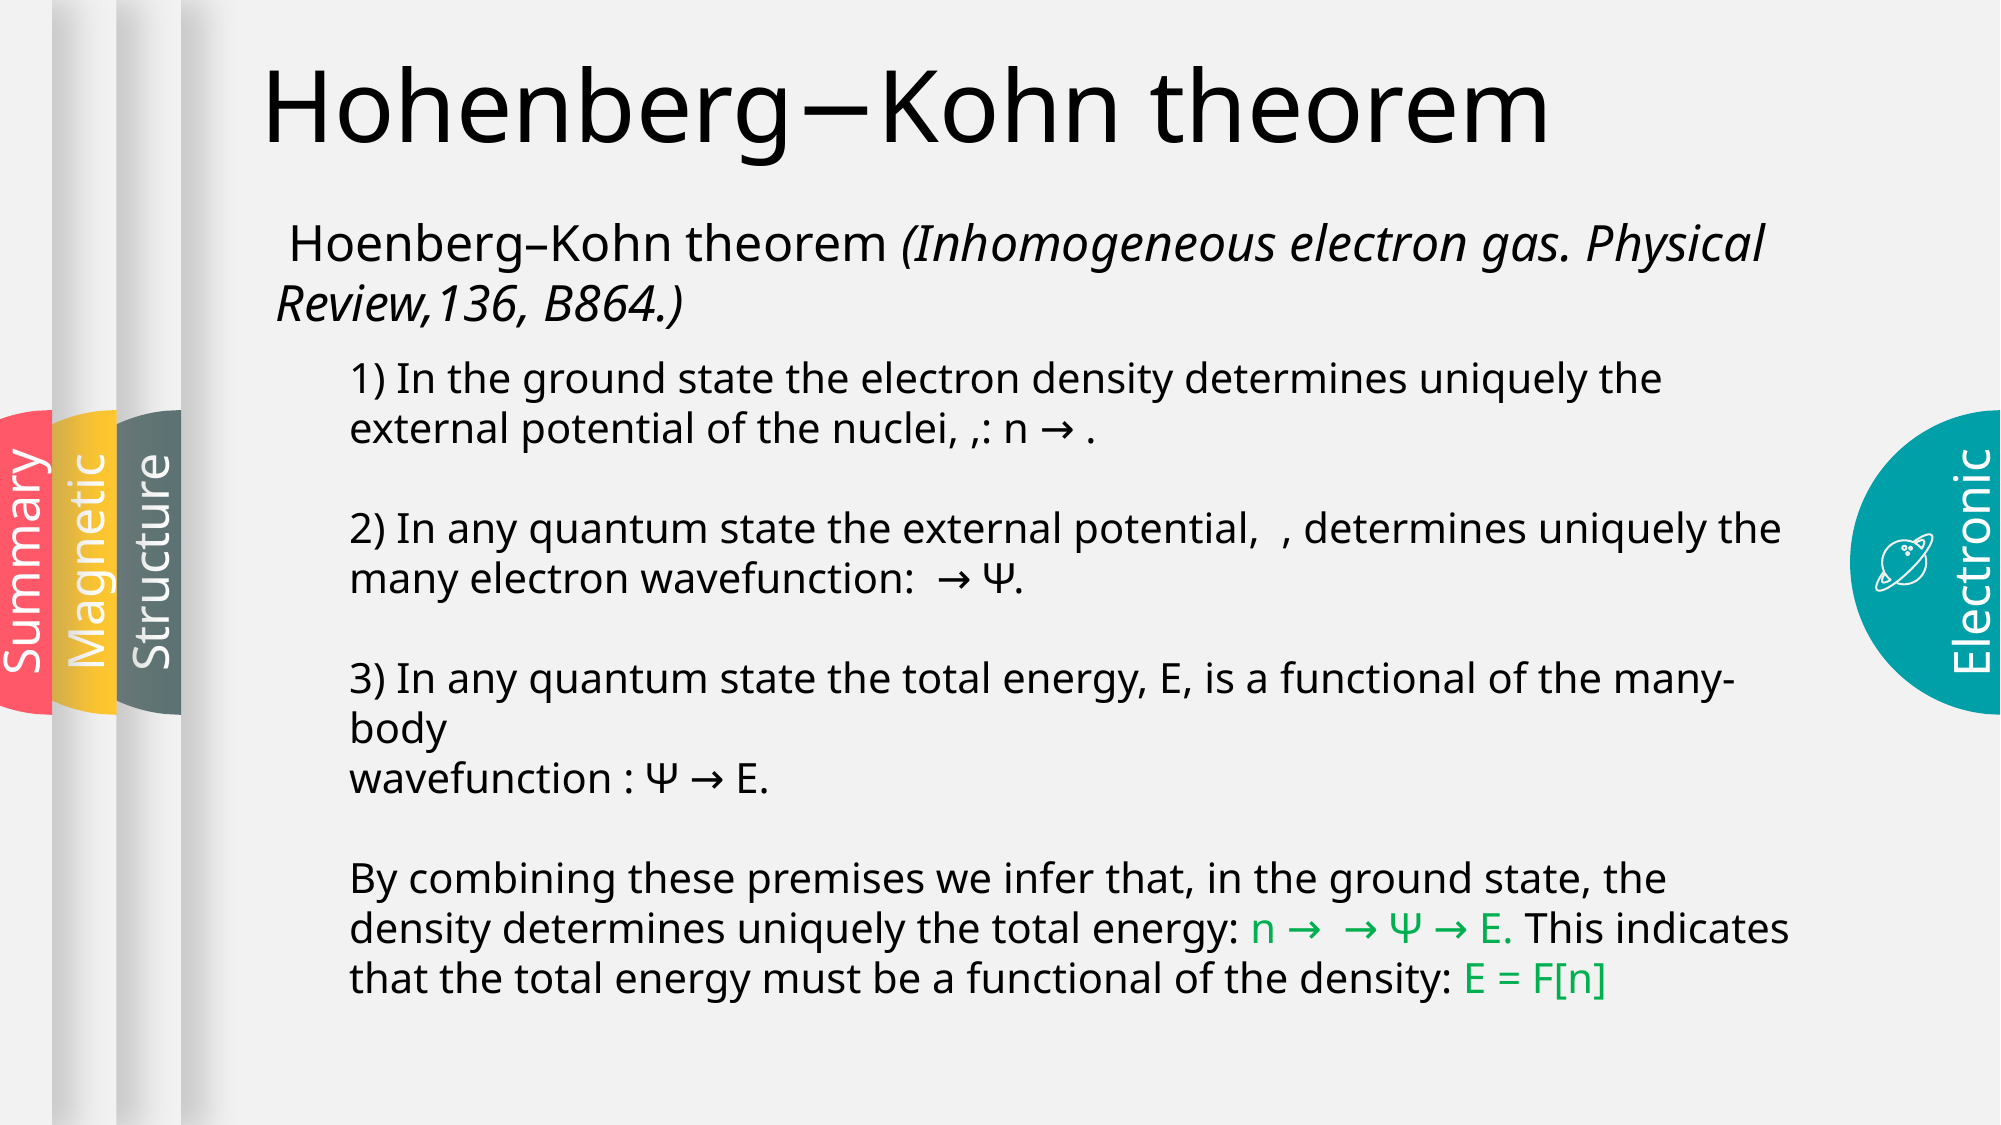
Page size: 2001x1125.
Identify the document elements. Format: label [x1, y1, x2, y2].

text_box [0, 0, 58, 1125]
text_box [58, 0, 123, 1125]
text_box [187, 0, 2000, 1125]
text_box [123, 0, 187, 1125]
